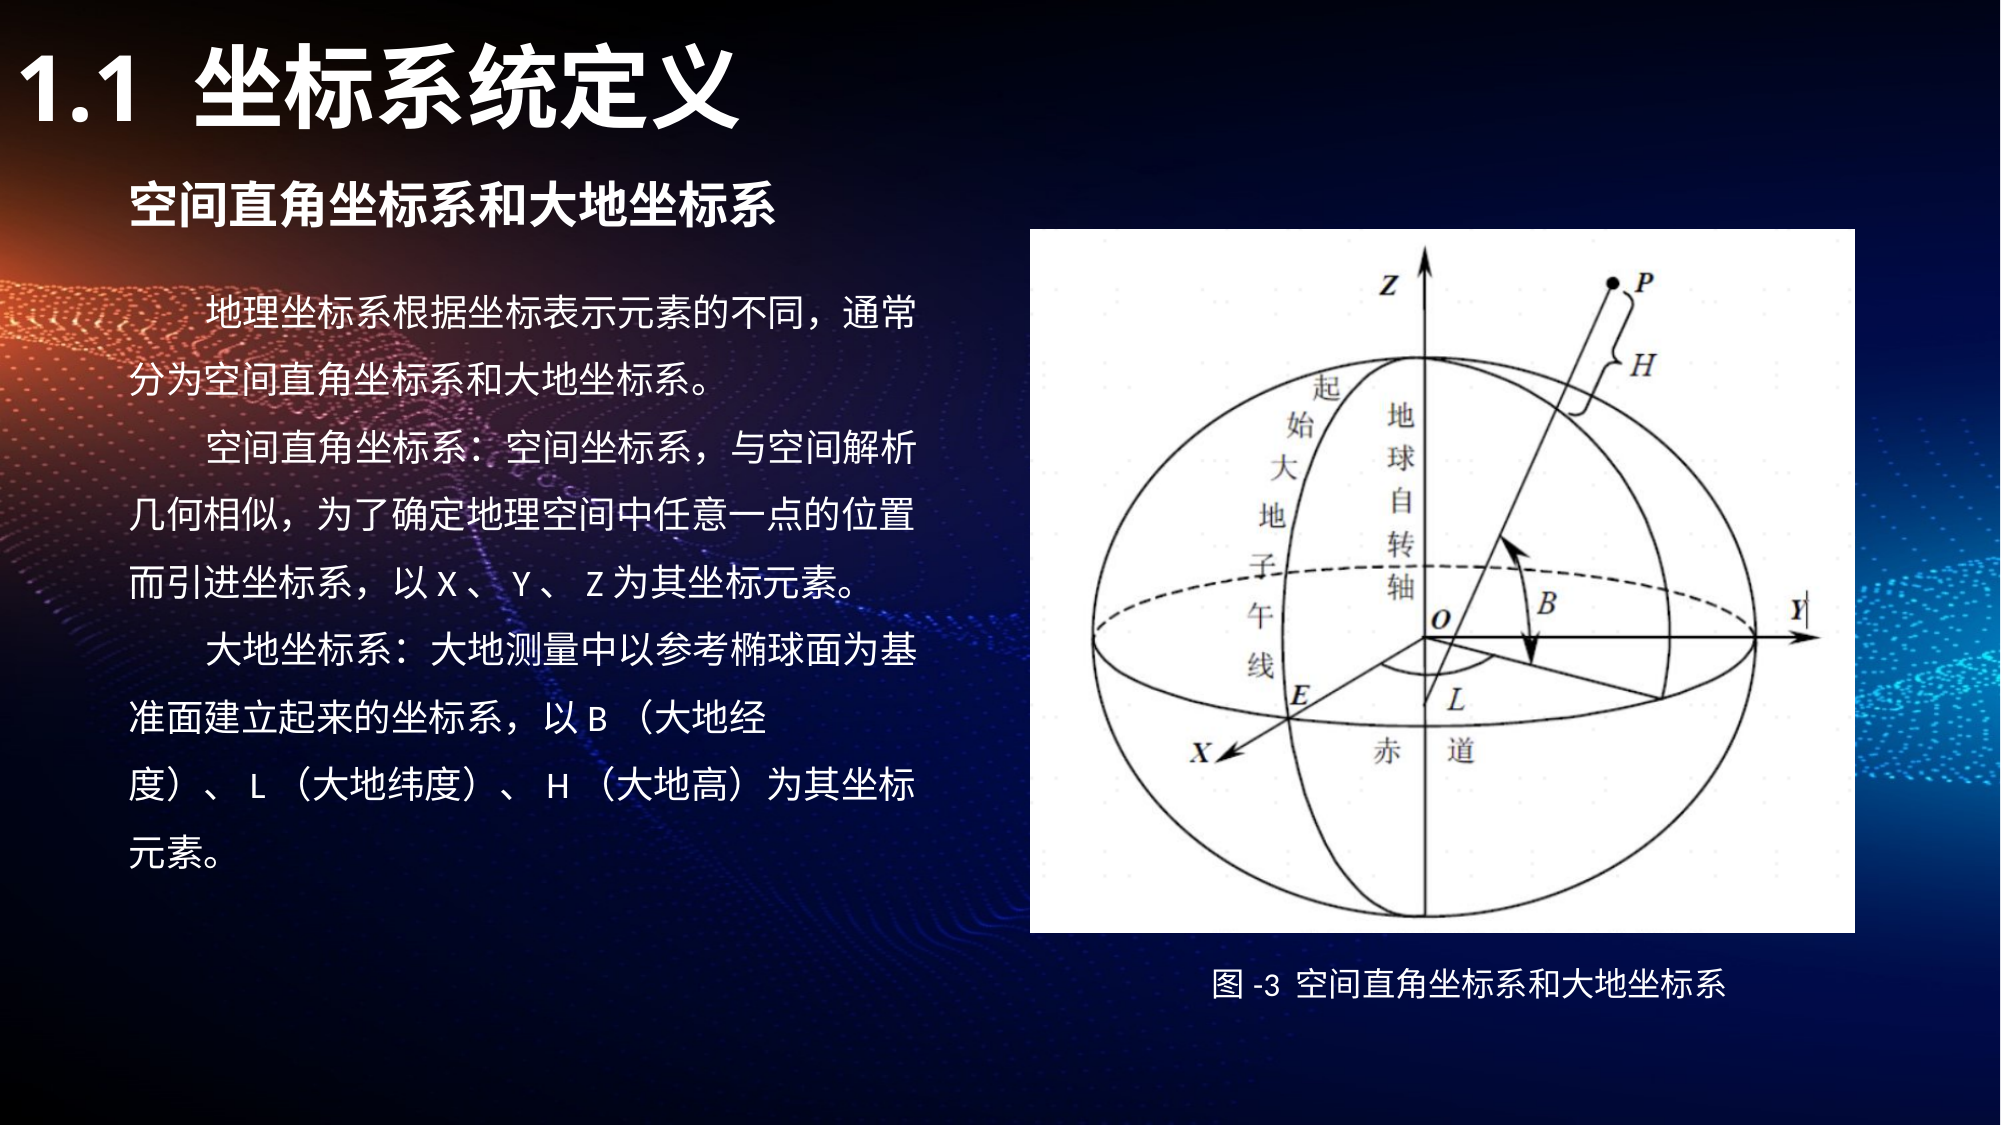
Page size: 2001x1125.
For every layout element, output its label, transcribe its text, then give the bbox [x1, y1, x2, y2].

title 1.1 坐标系统定义 [0, 0, 2000, 149]
text_box 图-3 空间直角坐标系和大地坐标系 [1120, 956, 1764, 1011]
text_box 地理坐标系根据坐标表示元素的不同，通常分为空间直角坐标系和大地坐标系。 空间直角坐标系：空间坐标系，与空间解析几何相似，为了确定地理空间中任意一点的位置而引进坐标系，以X、Y、Z为其坐标元素。 大地坐标系：大地测量中以参考椭球面为基准面建立起来的坐标系，以B（大地经度）、L（大地纬度）、H（大地高）为其坐标元素。 [113, 258, 957, 881]
text_box 空间直角坐标系和大地坐标系 [113, 165, 1824, 241]
picture [1983, 653, 1991, 659]
picture [0, 0, 2001, 1125]
